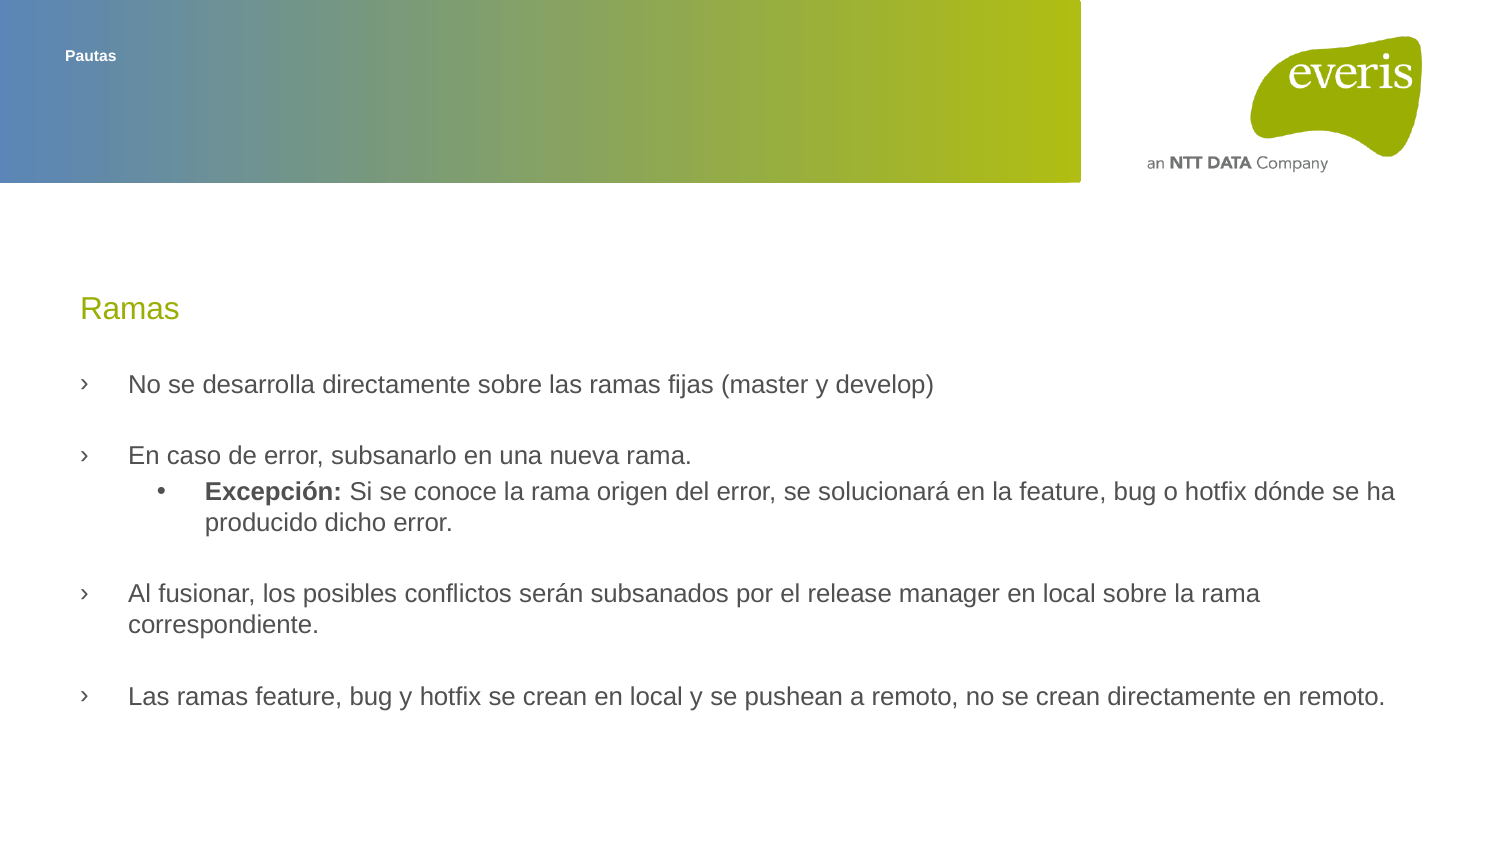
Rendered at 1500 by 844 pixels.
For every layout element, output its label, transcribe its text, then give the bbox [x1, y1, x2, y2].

list Ramas [64, 280, 1424, 334]
title Pautas [50, 38, 1031, 92]
list No se desarrolla directamente sobre las ramas fijas (master y develop) En caso de error, subsanarlo en una nueva rama. Excepción: Si se conoce la rama origen del error, se solucionará en la feature, bug o hotfix dónde se ha producido dicho error. Al fusionar, los posibles conflictos serán subsanados por el release manager en local sobre la rama correspondiente. Las ramas feature, bug y hotfix se crean en local y se pushean a remoto, no se crean directamente en remoto. [64, 359, 1424, 724]
picture [1131, 21, 1440, 189]
